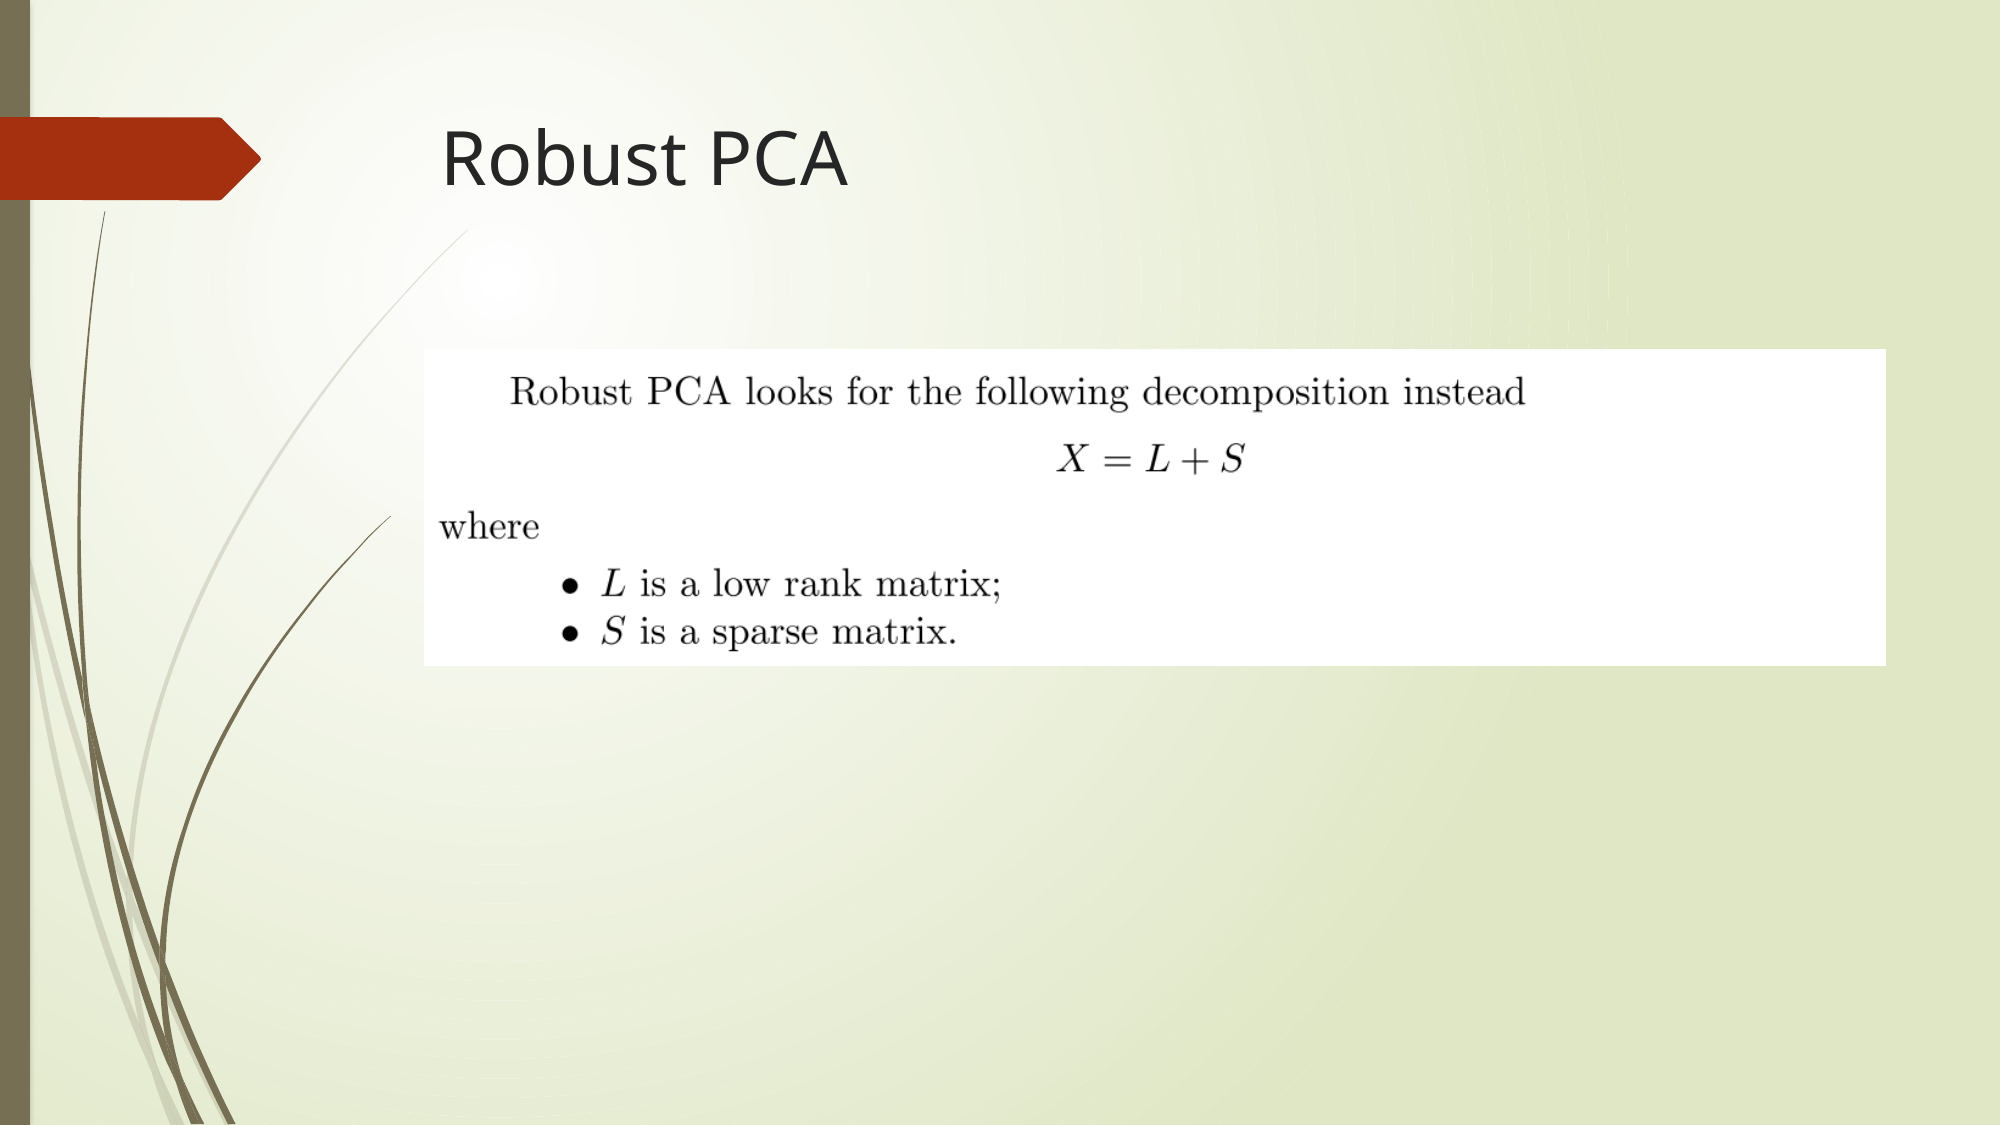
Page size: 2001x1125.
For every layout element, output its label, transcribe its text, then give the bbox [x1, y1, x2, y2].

picture [424, 349, 1886, 666]
title Robust PCA [425, 102, 1888, 313]
